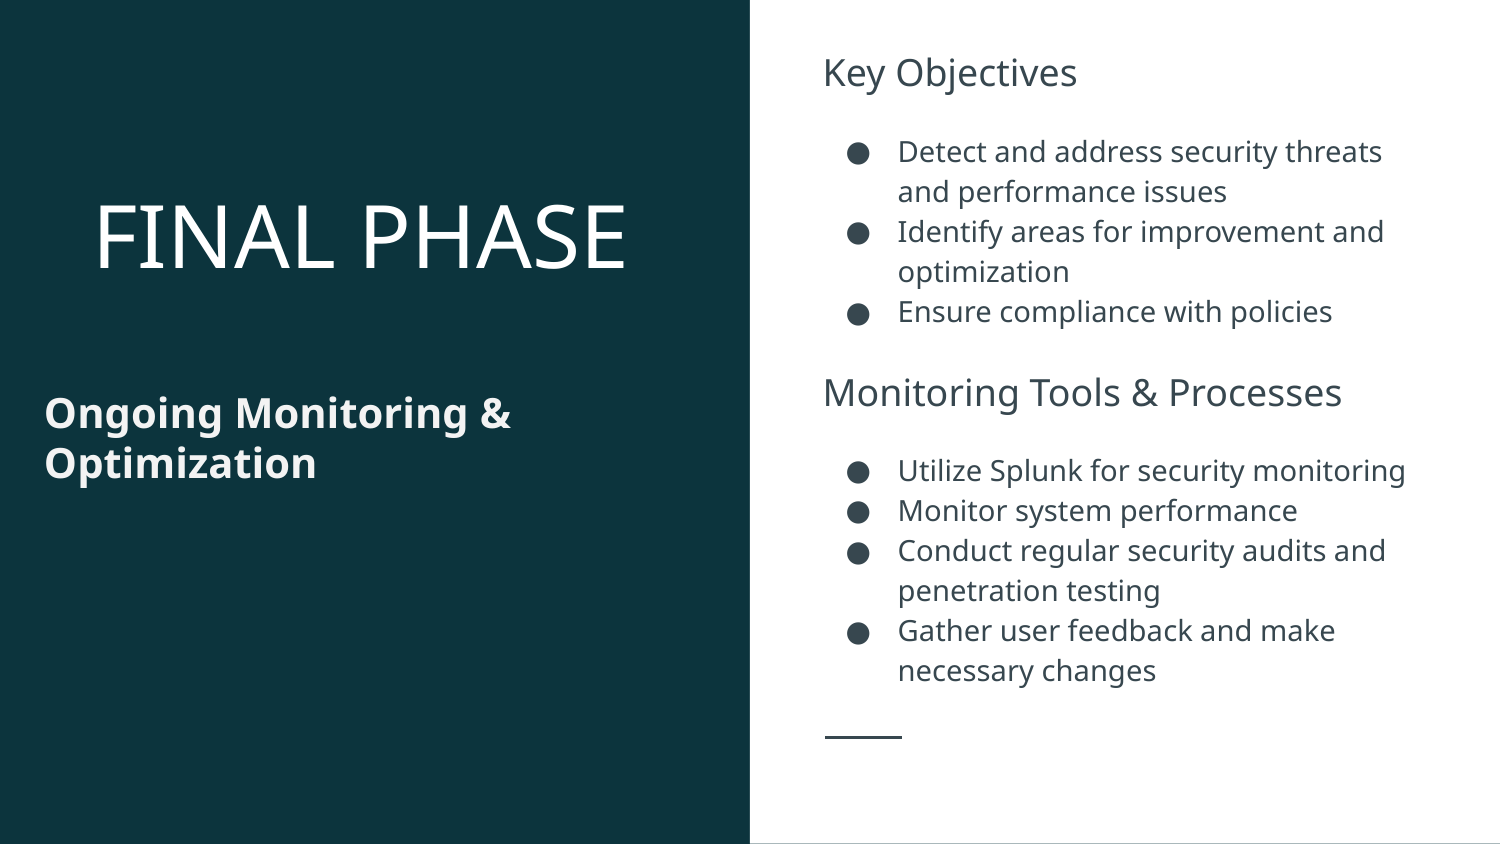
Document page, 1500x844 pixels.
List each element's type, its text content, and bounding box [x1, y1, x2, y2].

list Key Objectives Detect and address security threats and performance issues Identify areas for improvement and optimization Ensure compliance with policies Monitoring Tools & Processes Utilize Splunk for security monitoring Monitor system performance Conduct regular security audits and penetration testing Gather user feedback and make necessary changes [807, 27, 1438, 703]
text_box Ongoing Monitoring & Optimization [28, 371, 735, 522]
title FINAL PHASE [29, 96, 693, 371]
